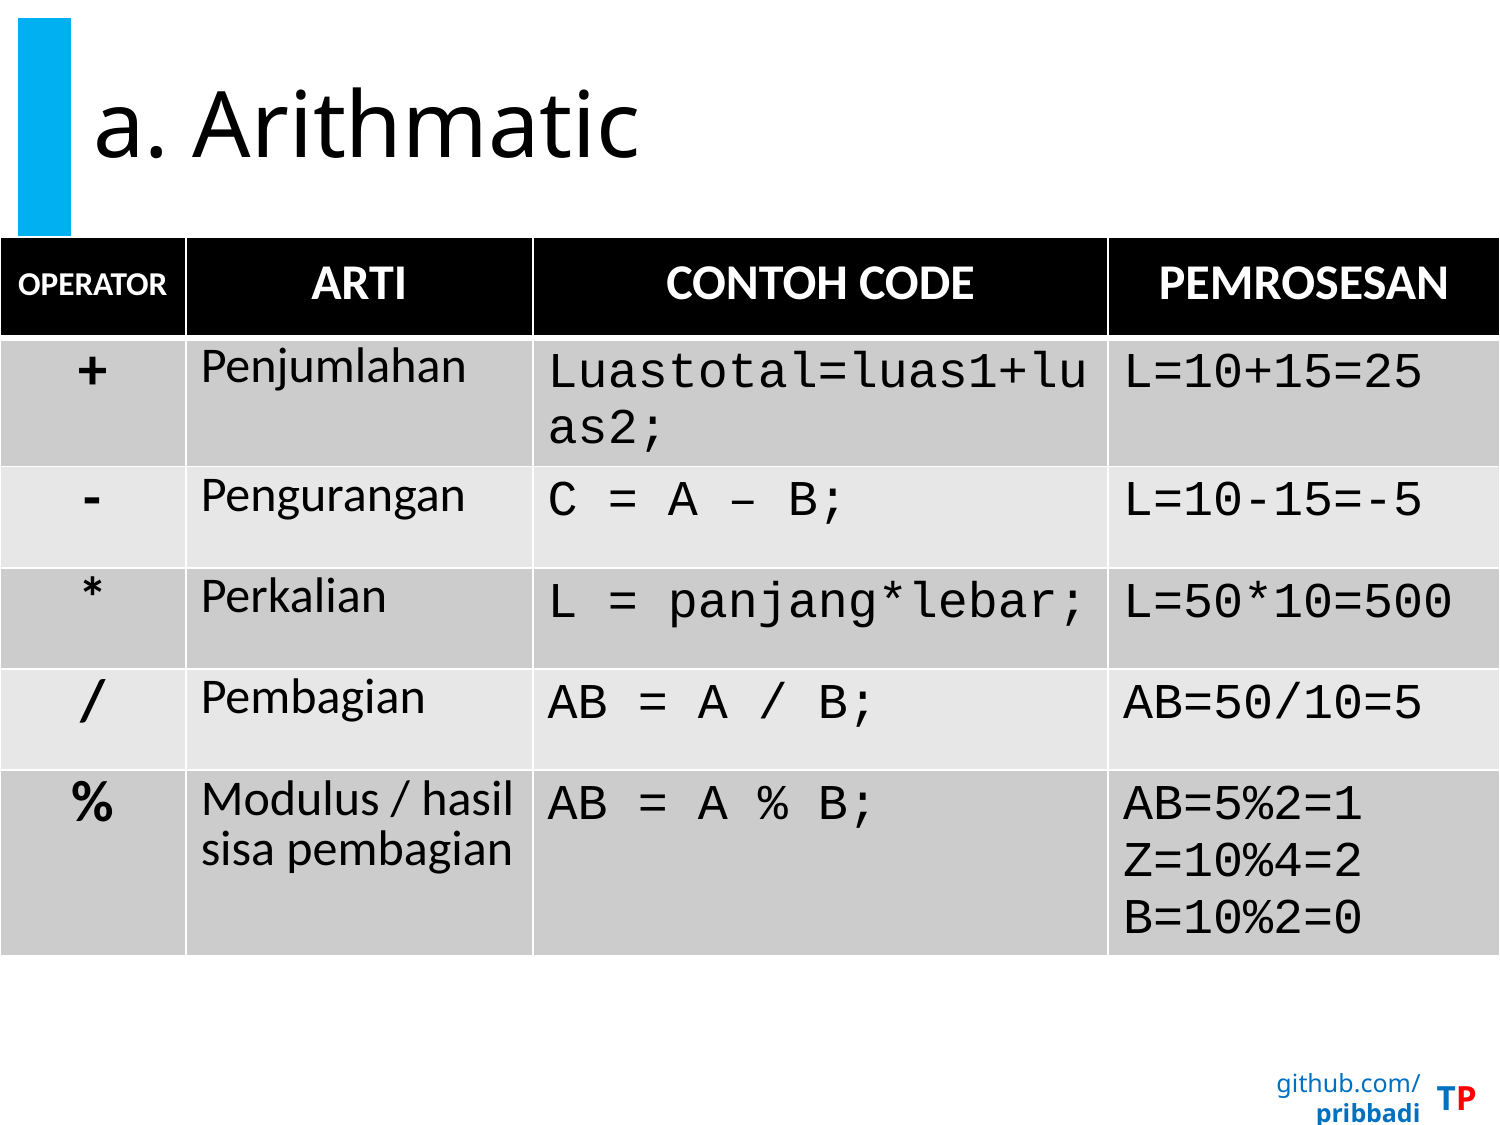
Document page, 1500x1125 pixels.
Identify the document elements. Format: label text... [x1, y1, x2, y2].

table_header PEMROSESAN [1109, 238, 1499, 335]
table_cell Modulus / hasil sisa pembagian [187, 771, 532, 955]
table_cell Perkalian [187, 569, 532, 668]
table_cell AB=5%2=1 Z=10%4=2 B=10%2=0 [1109, 771, 1499, 955]
table_cell + [1, 341, 185, 466]
table_cell AB = A / B; [534, 670, 1107, 769]
table_cell L=50*10=500 [1109, 569, 1499, 668]
table_cell C = A – B; [534, 467, 1107, 567]
table_cell - [1, 467, 185, 567]
title a. Arithmatic [78, 19, 1443, 236]
table_cell AB = A % B; [534, 771, 1107, 955]
table_cell Pembagian [187, 670, 532, 769]
table_cell L=10-15=-5 [1109, 467, 1499, 567]
table_cell / [1, 670, 185, 769]
table_header CONTOH CODE [534, 238, 1107, 335]
table_cell Luastotal=luas1+luas2; [534, 341, 1107, 466]
table_header ARTI [187, 238, 532, 335]
table_cell * [1, 569, 185, 668]
table_cell L = panjang*lebar; [534, 569, 1107, 668]
table_cell % [1, 771, 185, 955]
table_cell AB=50/10=5 [1109, 670, 1499, 769]
table_cell Penjumlahan [187, 341, 532, 466]
table_cell L=10+15=25 [1109, 341, 1499, 466]
table_cell Pengurangan [187, 467, 532, 567]
table_header OPERATOR [1, 238, 185, 335]
